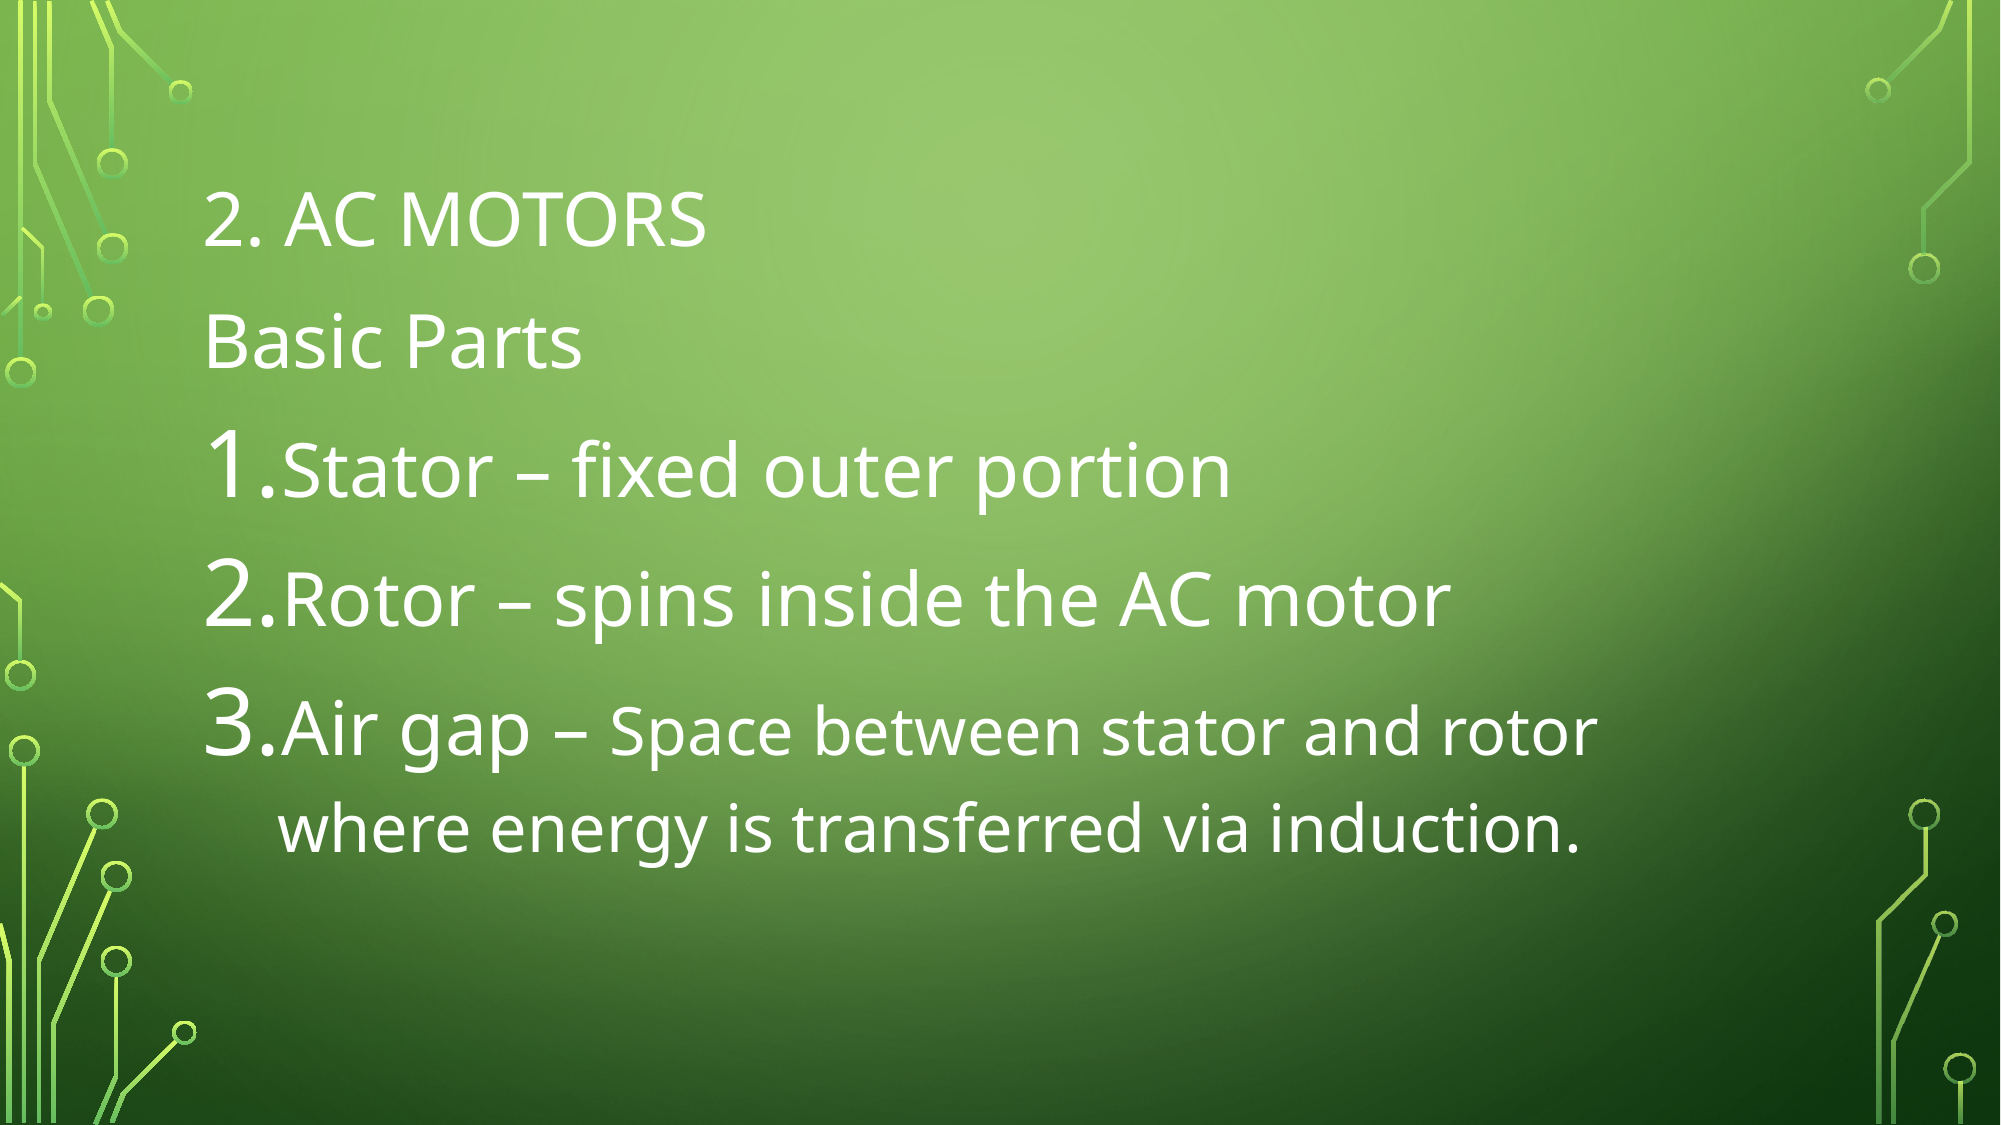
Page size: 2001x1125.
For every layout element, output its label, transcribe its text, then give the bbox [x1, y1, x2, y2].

title 2. AC Motors [187, 101, 1813, 268]
list Basic Parts Stator – fixed outer portion Rotor – spins inside the AC motor Air gap – Space between stator and rotor where energy is transferred via induction. [187, 268, 1813, 950]
